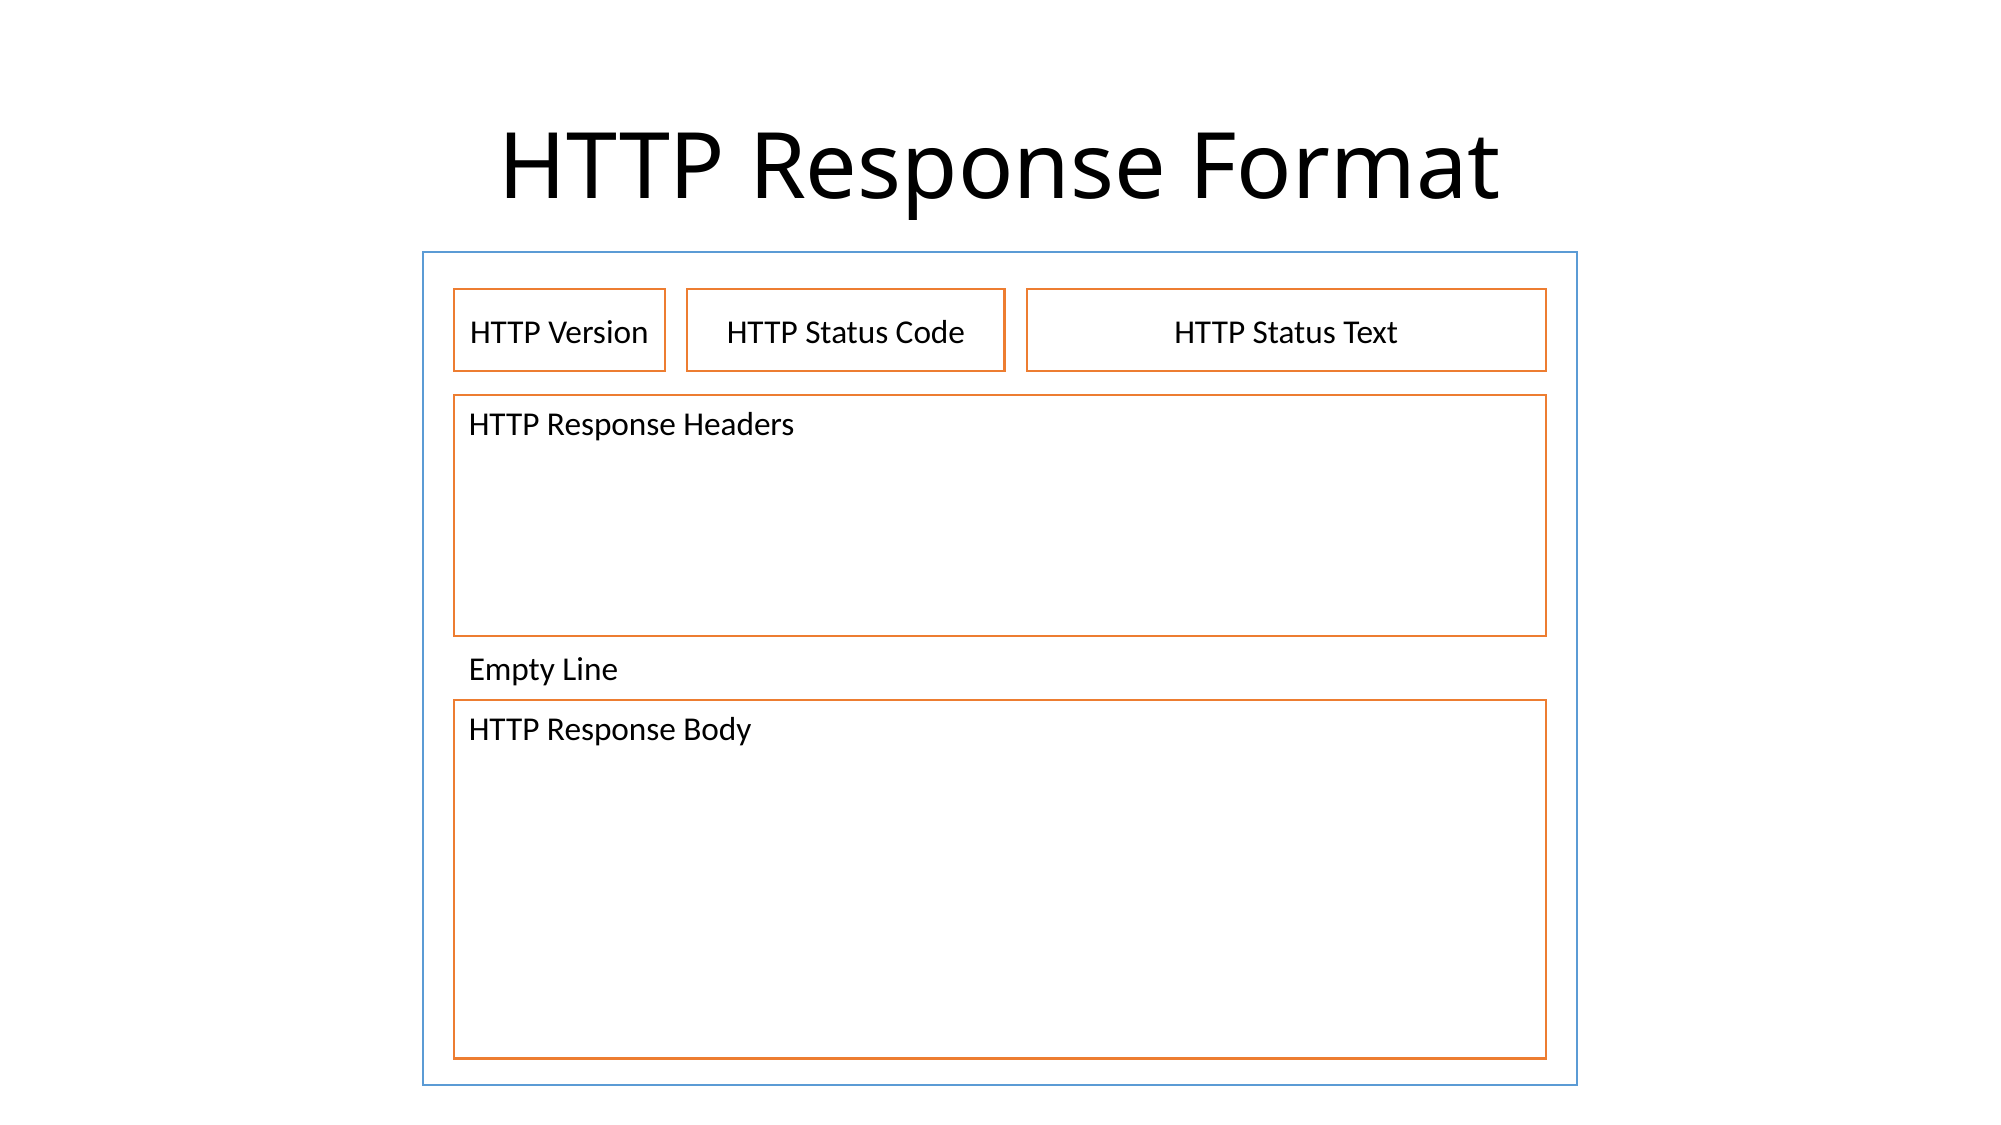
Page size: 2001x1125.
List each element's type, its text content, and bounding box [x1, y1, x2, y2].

text_box HTTP Response Body [453, 699, 1547, 1060]
title HTTP Response Format [137, 59, 1863, 278]
text_box HTTP Version [453, 288, 666, 372]
text_box [422, 251, 1578, 1086]
text_box HTTP Response Headers [453, 394, 1547, 637]
text_box HTTP Status Code [686, 288, 1006, 372]
text_box Empty Line [453, 640, 760, 695]
text_box HTTP Status Text [1026, 288, 1547, 372]
